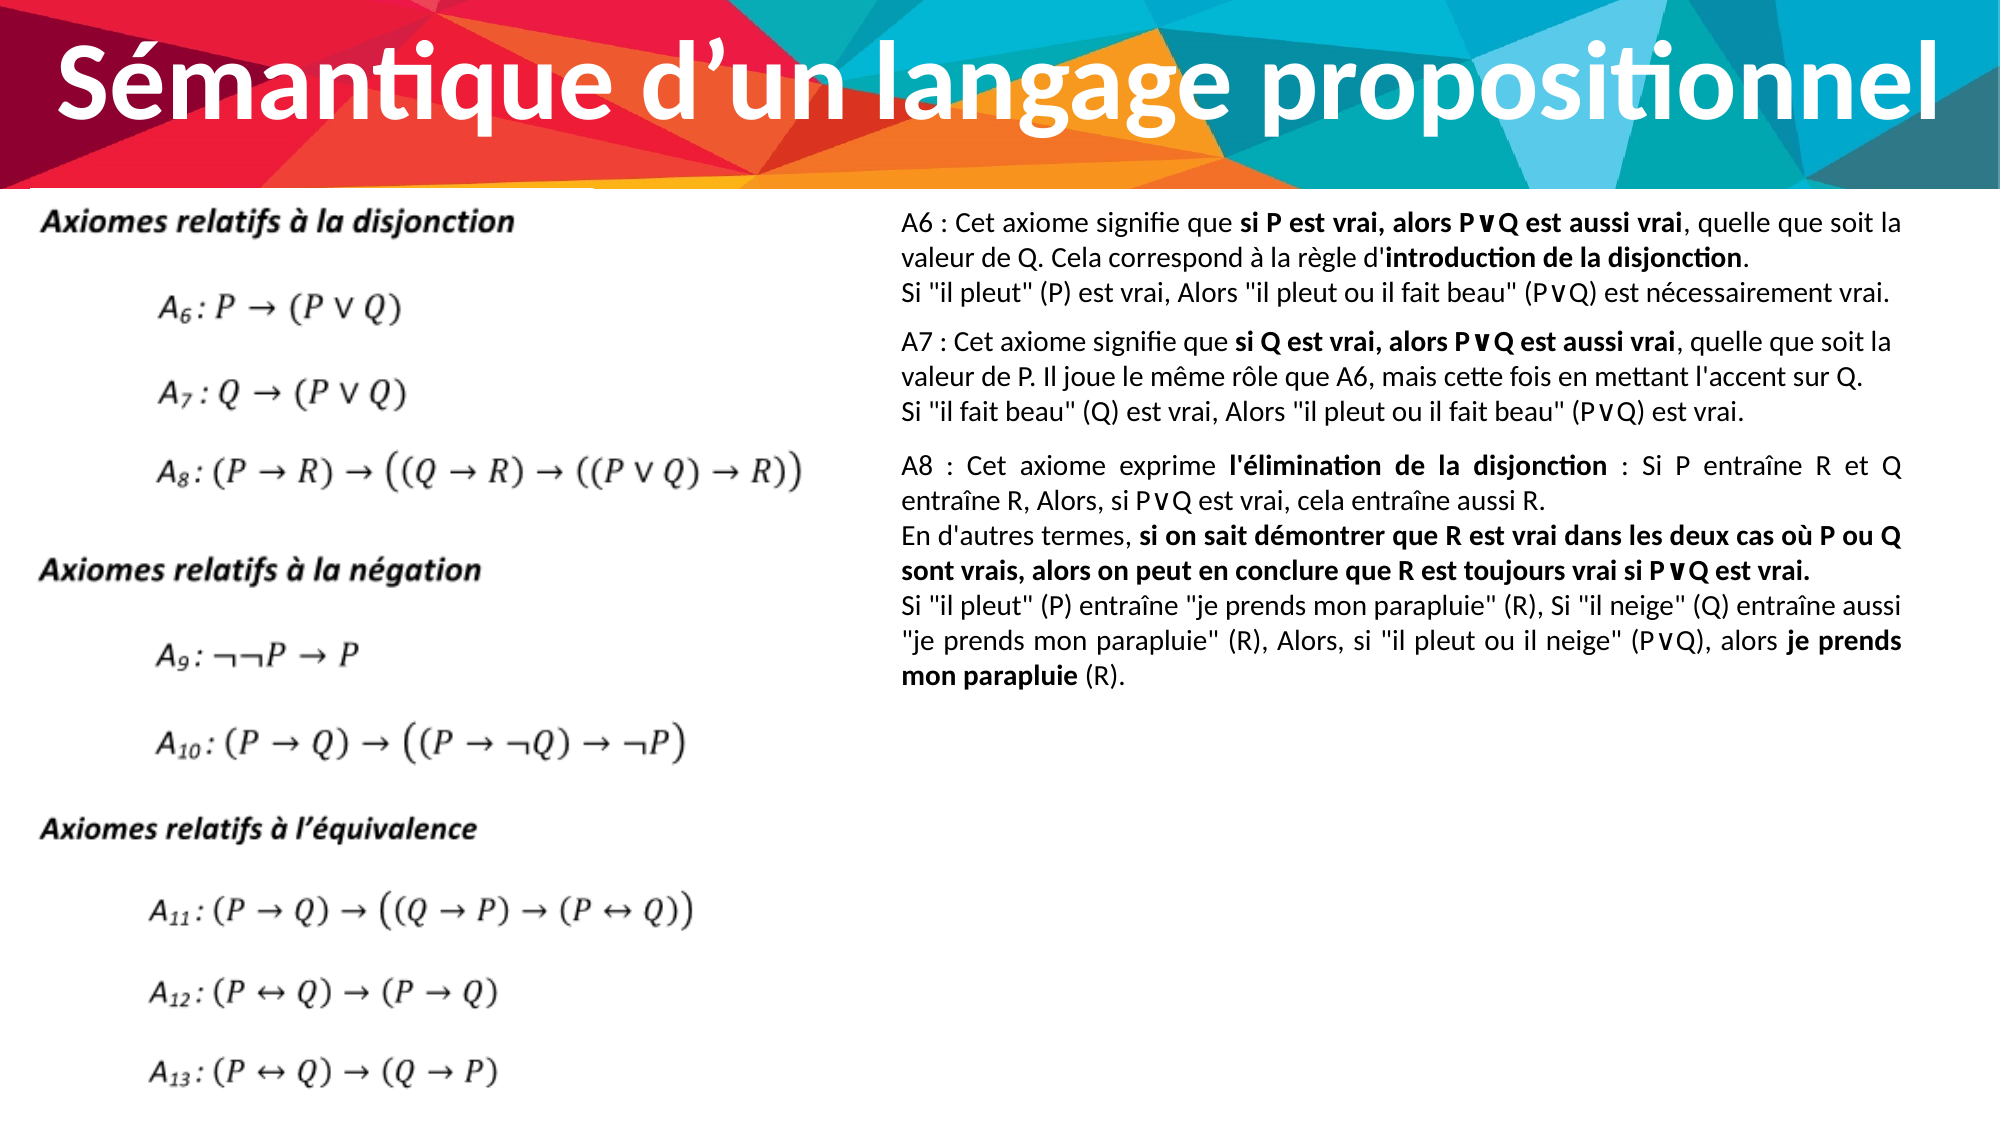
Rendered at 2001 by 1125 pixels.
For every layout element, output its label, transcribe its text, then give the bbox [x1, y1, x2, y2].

picture [0, 0, 2000, 189]
text_box A8 : Cet axiome exprime l'élimination de la disjonction : Si P entraîne R et Q entraîne R, Alors, si P∨Q est vrai, cela entraîne aussi R. En d'autres termes, si on sait démontrer que R est vrai dans les deux cas où P ou Q sont vrais, alors on peut en conclure que R est toujours vrai si P∨Q est vrai. Si "il pleut" (P) entraîne "je prends mon parapluie" (R), Si "il neige" (Q) entraîne aussi "je prends mon parapluie" (R), Alors, si "il pleut ou il neige" (P∨Q), alors je prends mon parapluie (R). [886, 439, 1917, 699]
picture [30, 538, 704, 786]
picture [30, 800, 718, 1105]
text_box A7 : Cet axiome signifie que si Q est vrai, alors P∨Q est aussi vrai, quelle que soit la valeur de P. Il joue le même rôle que A6, mais cette fois en mettant l'accent sur Q. Si "il fait beau" (Q) est vrai, Alors "il pleut ou il fait beau" (P∨Q) est vrai. [886, 314, 1917, 435]
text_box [30, 188, 823, 512]
text_box A6 : Cet axiome signifie que si P est vrai, alors P∨Q est aussi vrai, quelle que soit la valeur de Q. Cela correspond à la règle d'introduction de la disjonction. Si "il pleut" (P) est vrai, Alors "il pleut ou il fait beau" (P∨Q) est nécessairement vrai. [886, 195, 1917, 314]
